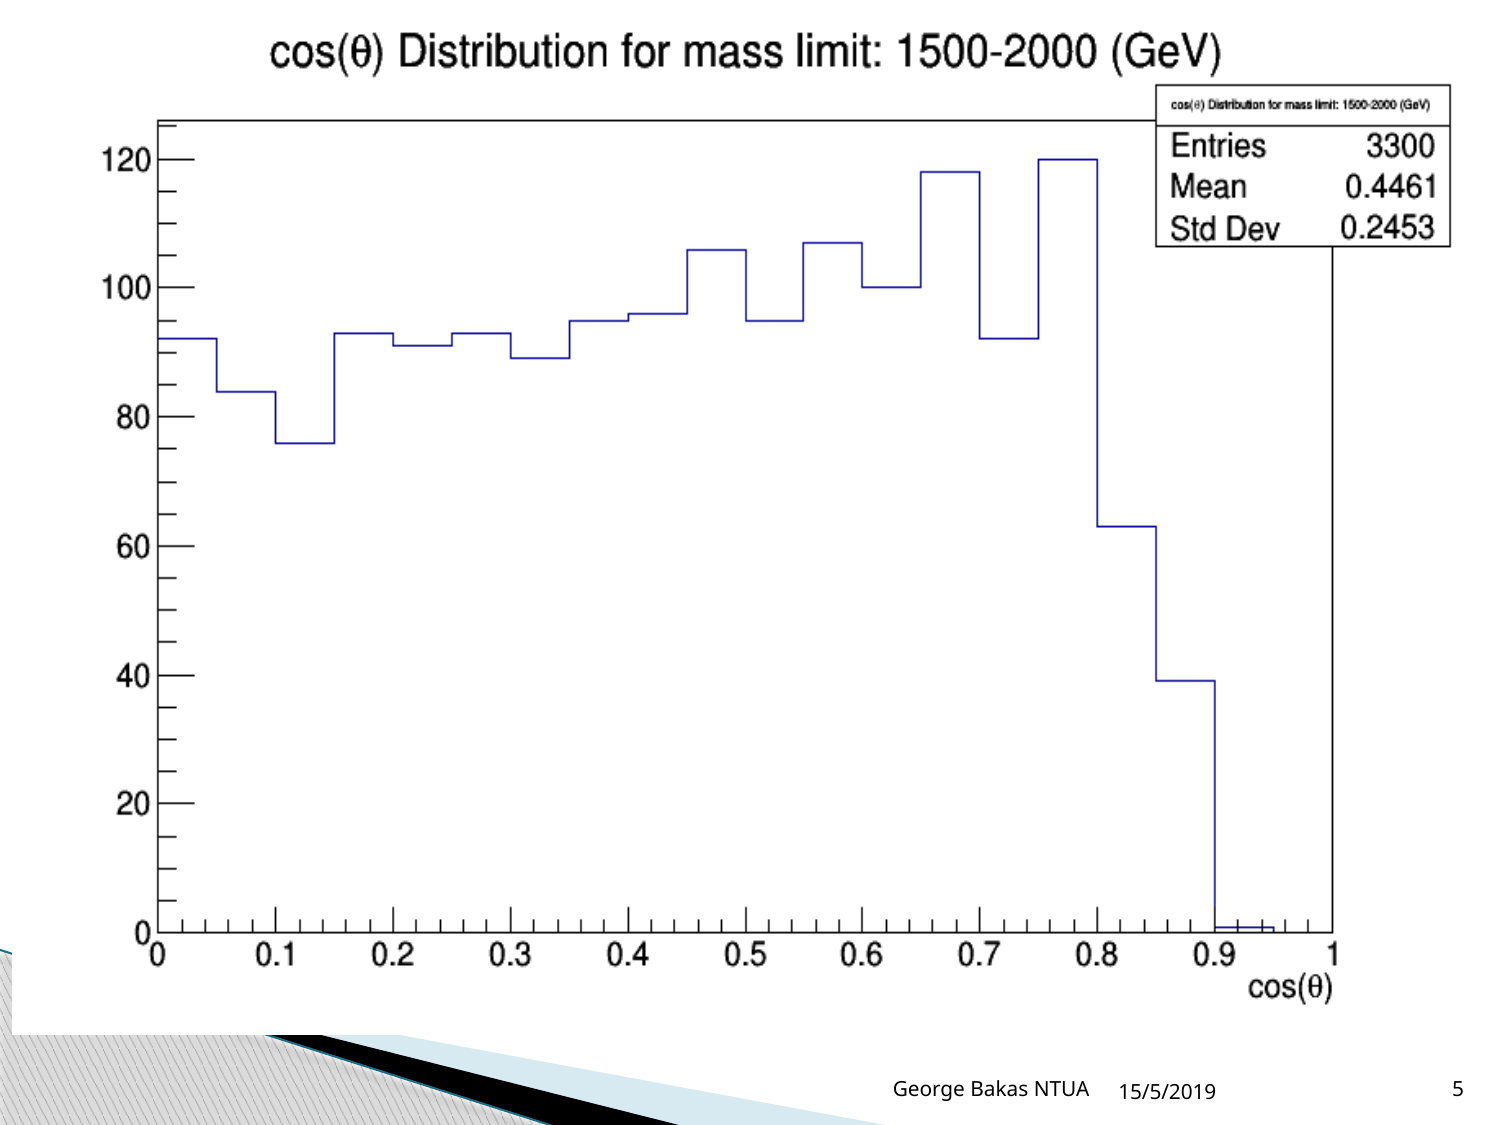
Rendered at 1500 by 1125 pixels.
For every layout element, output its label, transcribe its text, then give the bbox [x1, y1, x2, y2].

slide_number 5 [1418, 1051, 1479, 1112]
footer George Bakas NTUA [718, 1051, 1105, 1112]
picture [12, 18, 1479, 1036]
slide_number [1105, 1051, 1418, 1112]
